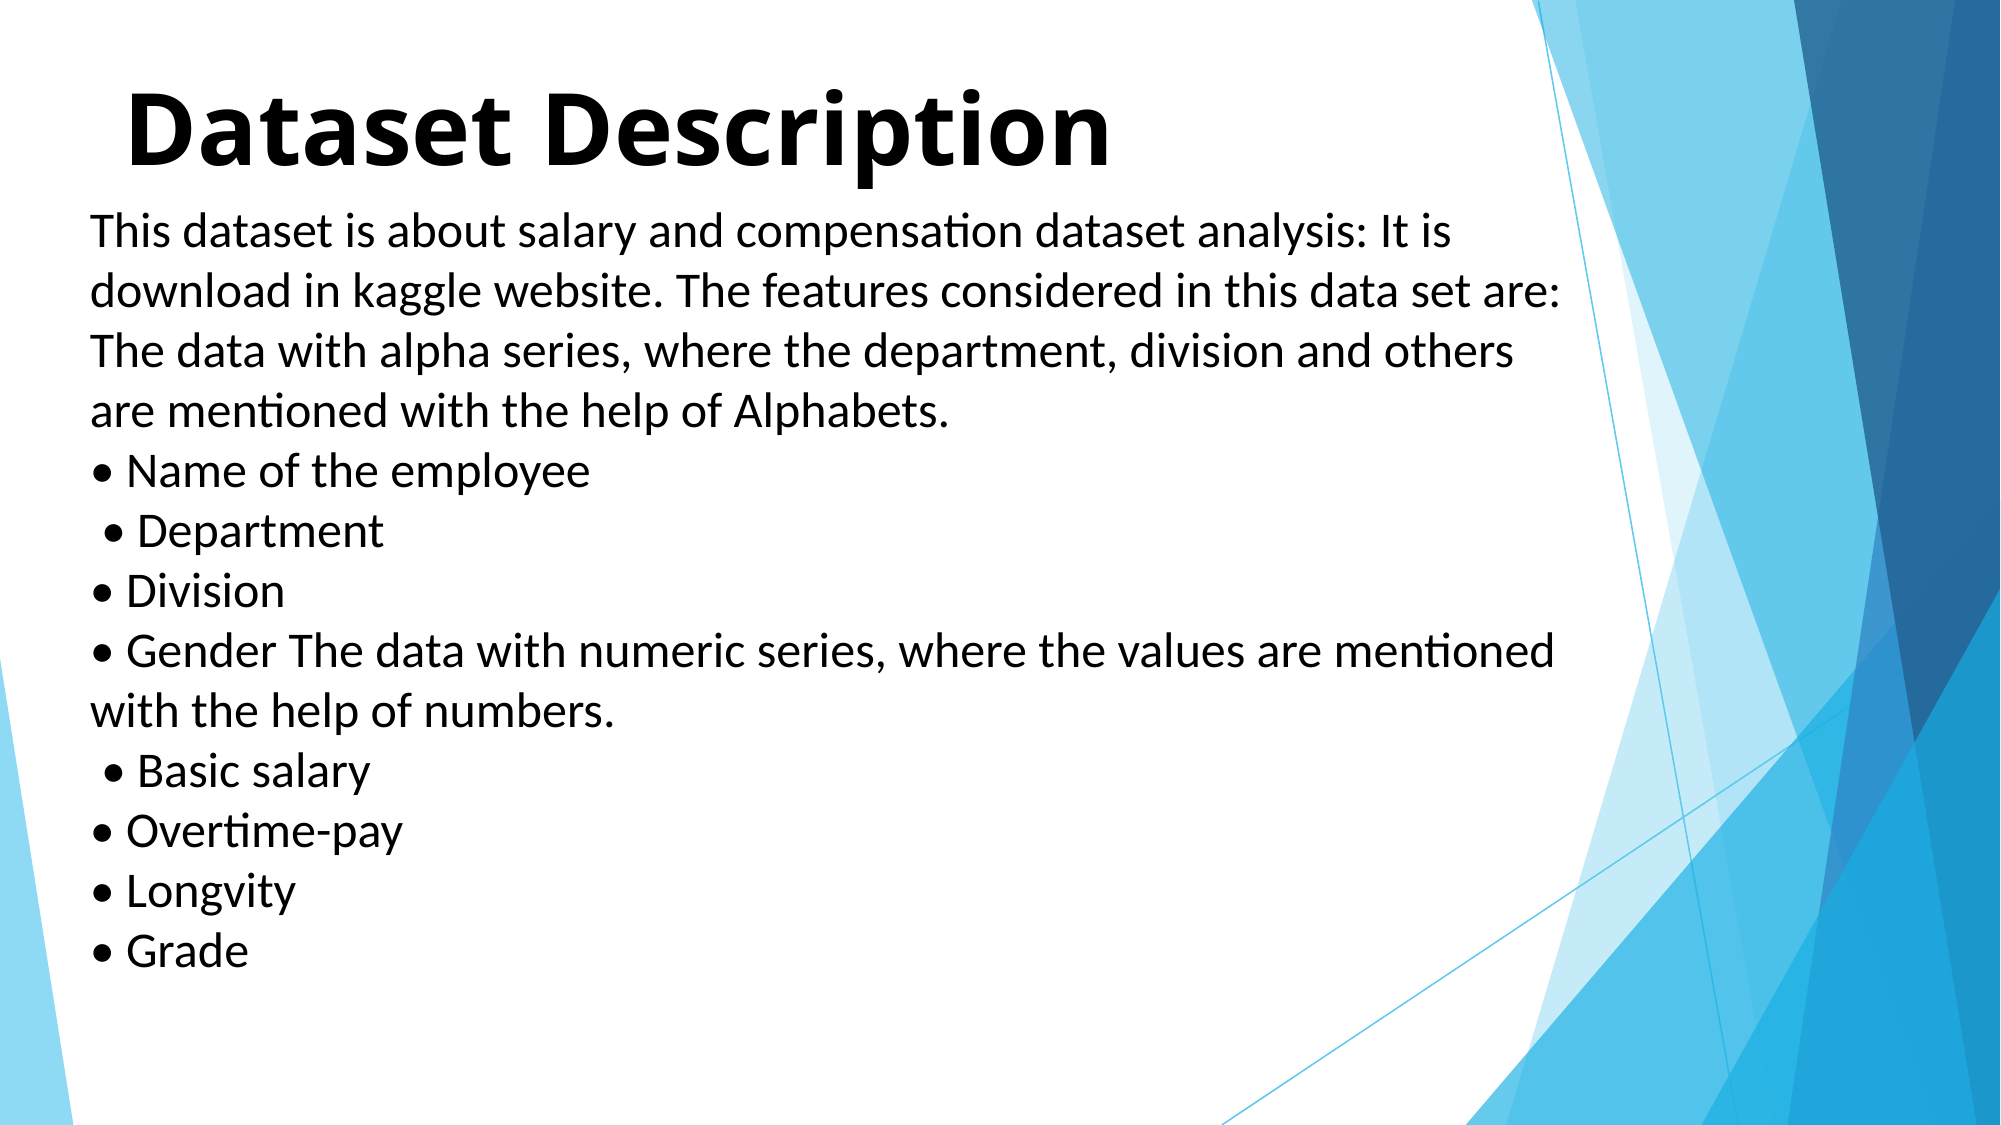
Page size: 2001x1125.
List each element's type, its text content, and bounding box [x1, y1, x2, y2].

title Dataset Description [123, 65, 1877, 190]
text_box This dataset is about salary and compensation dataset analysis: It is download in kaggle website. The features considered in this data set are: The data with alpha series, where the department, division and others are mentioned with the help of Alphabets. • Name of the employee • Department • Division • Gender The data with numeric series, where the values are mentioned with the help of numbers. • Basic salary • Overtime-pay • Longvity • Grade [74, 189, 1588, 985]
